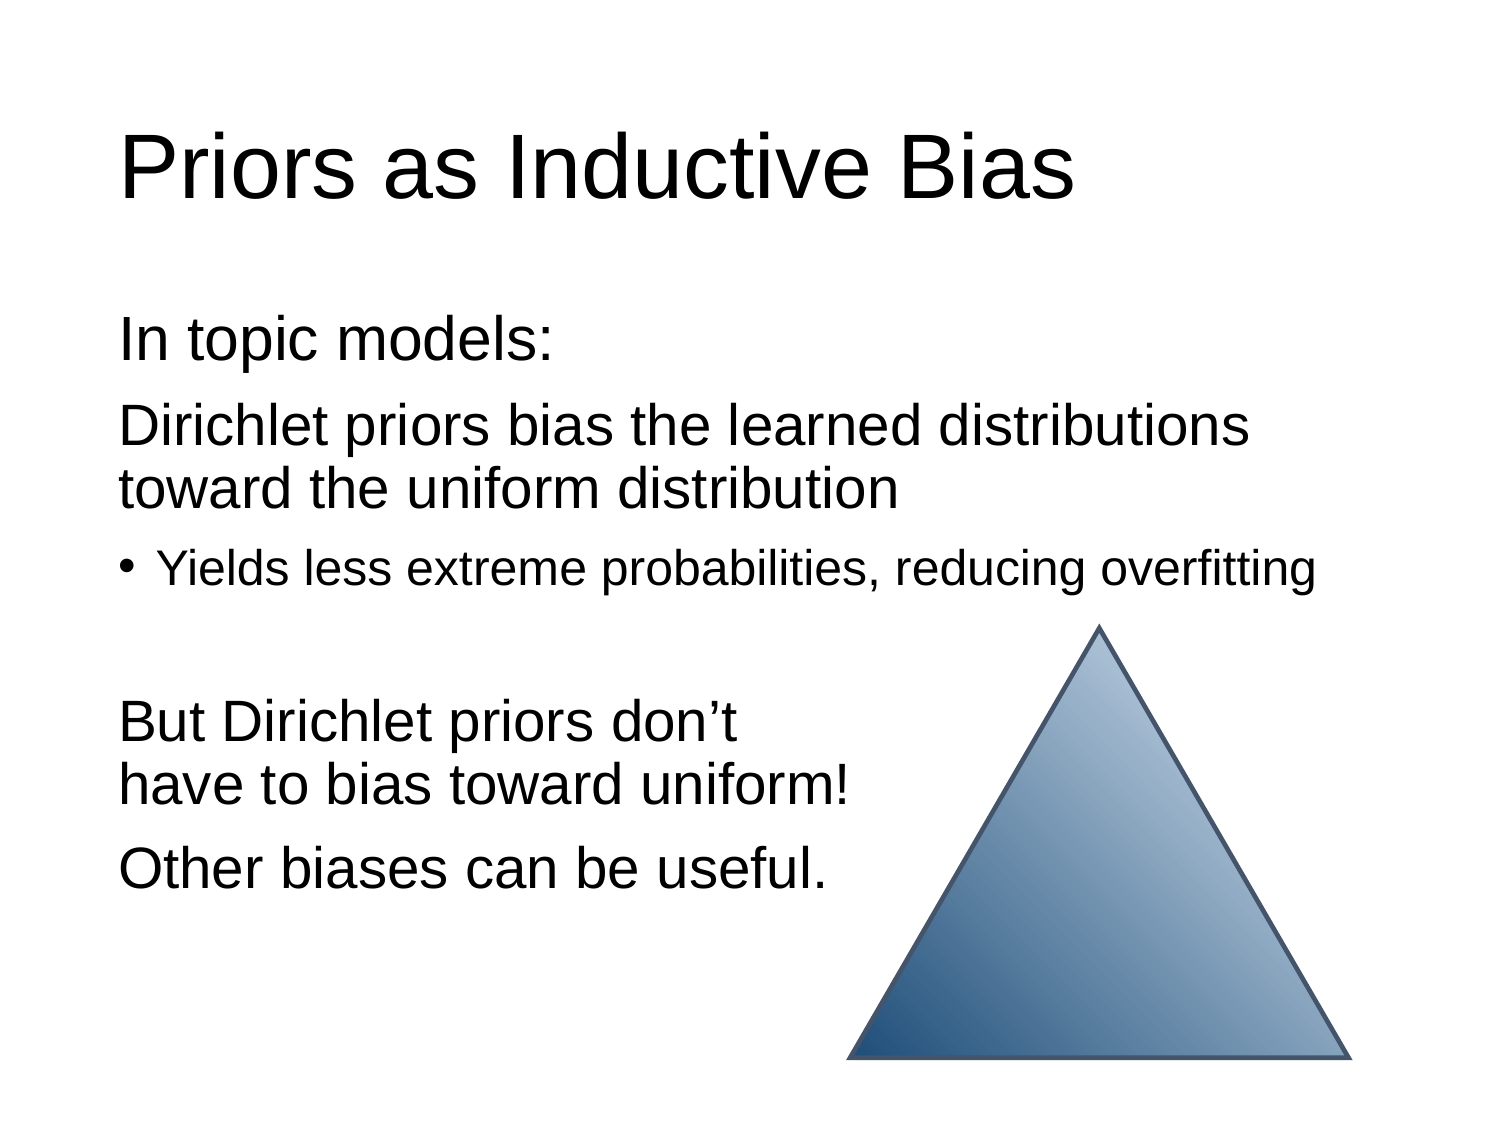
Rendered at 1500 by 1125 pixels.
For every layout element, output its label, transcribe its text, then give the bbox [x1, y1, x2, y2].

list In topic models: Dirichlet priors bias the learned distributions toward the uniform distribution Yields less extreme probabilities, reducing overfitting But Dirichlet priors don’t have to bias toward uniform! Other biases can be useful. [103, 299, 1442, 1125]
title Priors as Inductive Bias [103, 59, 1442, 278]
text_box [849, 627, 1350, 1059]
